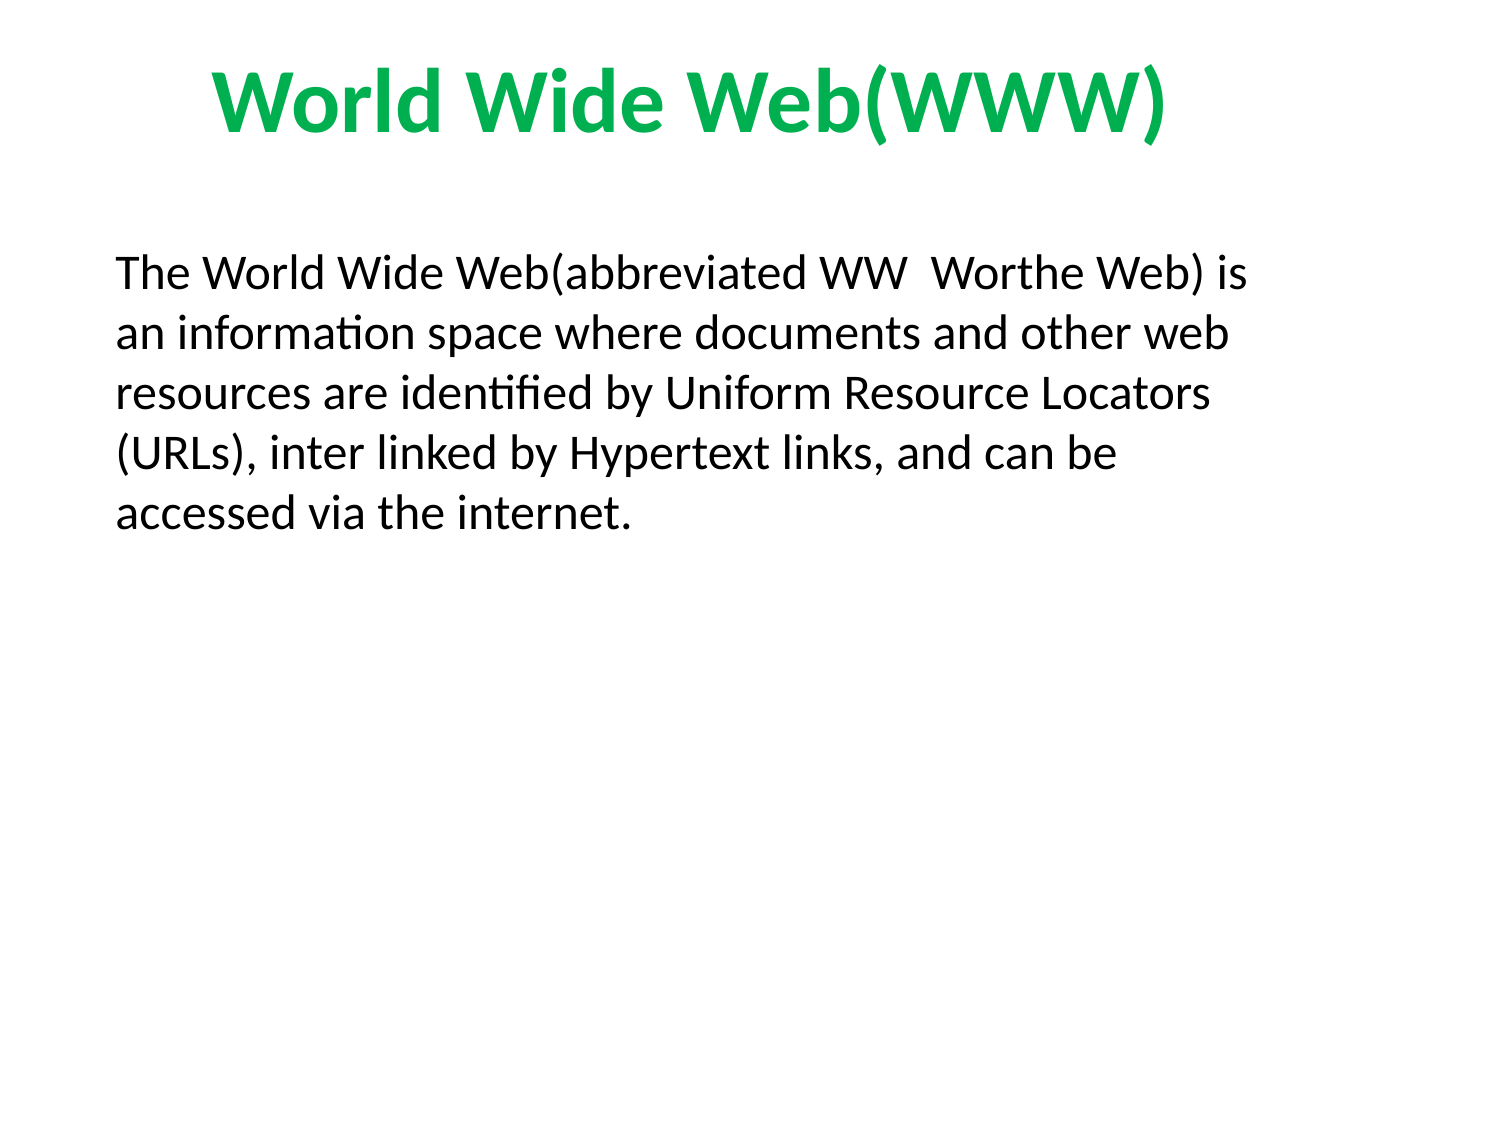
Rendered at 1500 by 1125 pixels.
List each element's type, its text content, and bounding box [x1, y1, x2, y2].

title World Wide Web(WWW) [53, 19, 1329, 173]
subtitle The World Wide Web(abbreviated WW Worthe Web) is an information space where documents and other web resources are identified by Uniform Resource Locators (URLs), inter linked by Hypertext links, and can be accessed via the internet. [100, 231, 1275, 925]
